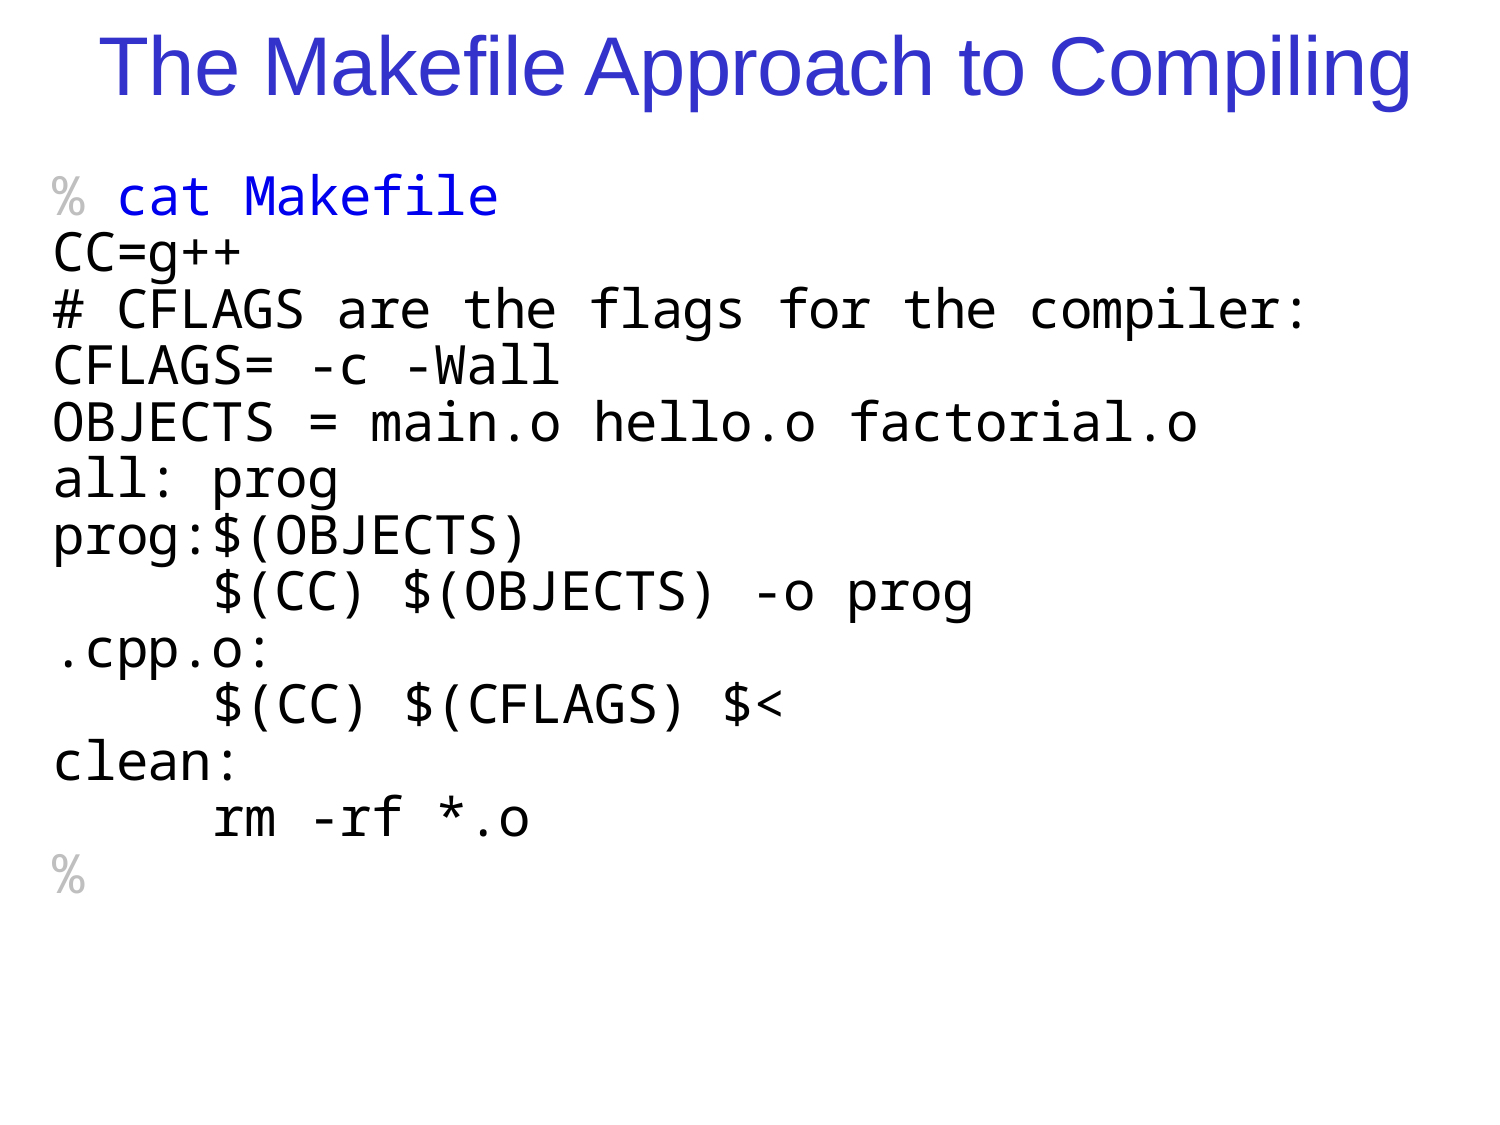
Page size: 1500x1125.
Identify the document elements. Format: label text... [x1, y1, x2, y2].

title The Makefile Approach to Compiling [37, 0, 1476, 126]
text_box % cat Makefile CC=g++ # CFLAGS are the flags for the compiler: CFLAGS= -c -Wall OBJECTS = main.o hello.o factorial.o all: prog prog:$(OBJECTS) $(CC) $(OBJECTS) -o prog .cpp.o: $(CC) $(CFLAGS) $< clean: rm -rf *.o % [37, 162, 1500, 1125]
